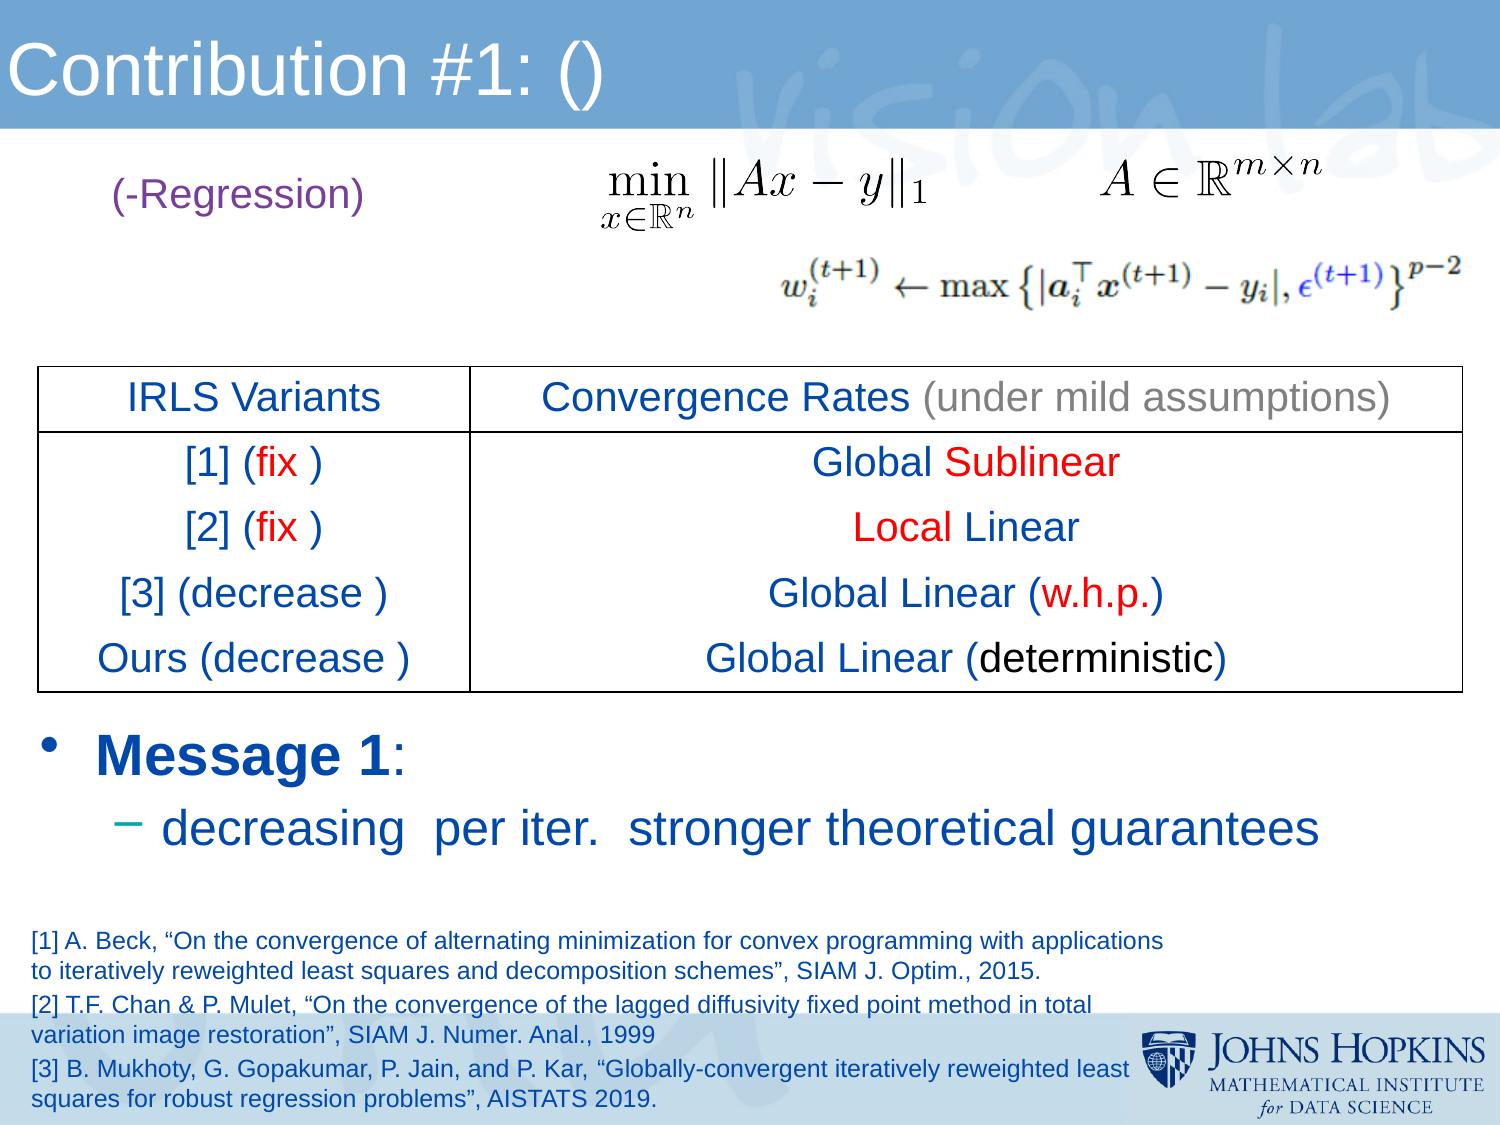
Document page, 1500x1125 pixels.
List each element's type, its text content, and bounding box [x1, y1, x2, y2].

text_box [1] A. Beck, “On the convergence of alternating minimization for convex programming with applications to iteratively reweighted least squares and decomposition schemes”, SIAM J. Optim., 2015. [2] T.F. Chan & P. Mulet, “On the convergence of the lagged diffusivity fixed point method in total variation image restoration”, SIAM J. Numer. Anal., 1999 [3] B. Mukhoty, G. Gopakumar, P. Jain, and P. Kar, “Globally-convergent iteratively reweighted least squares for robust regression problems”, AISTATS 2019. [22, 915, 1180, 1121]
picture [0, 0, 1500, 1125]
picture [1129, 1016, 1497, 1125]
